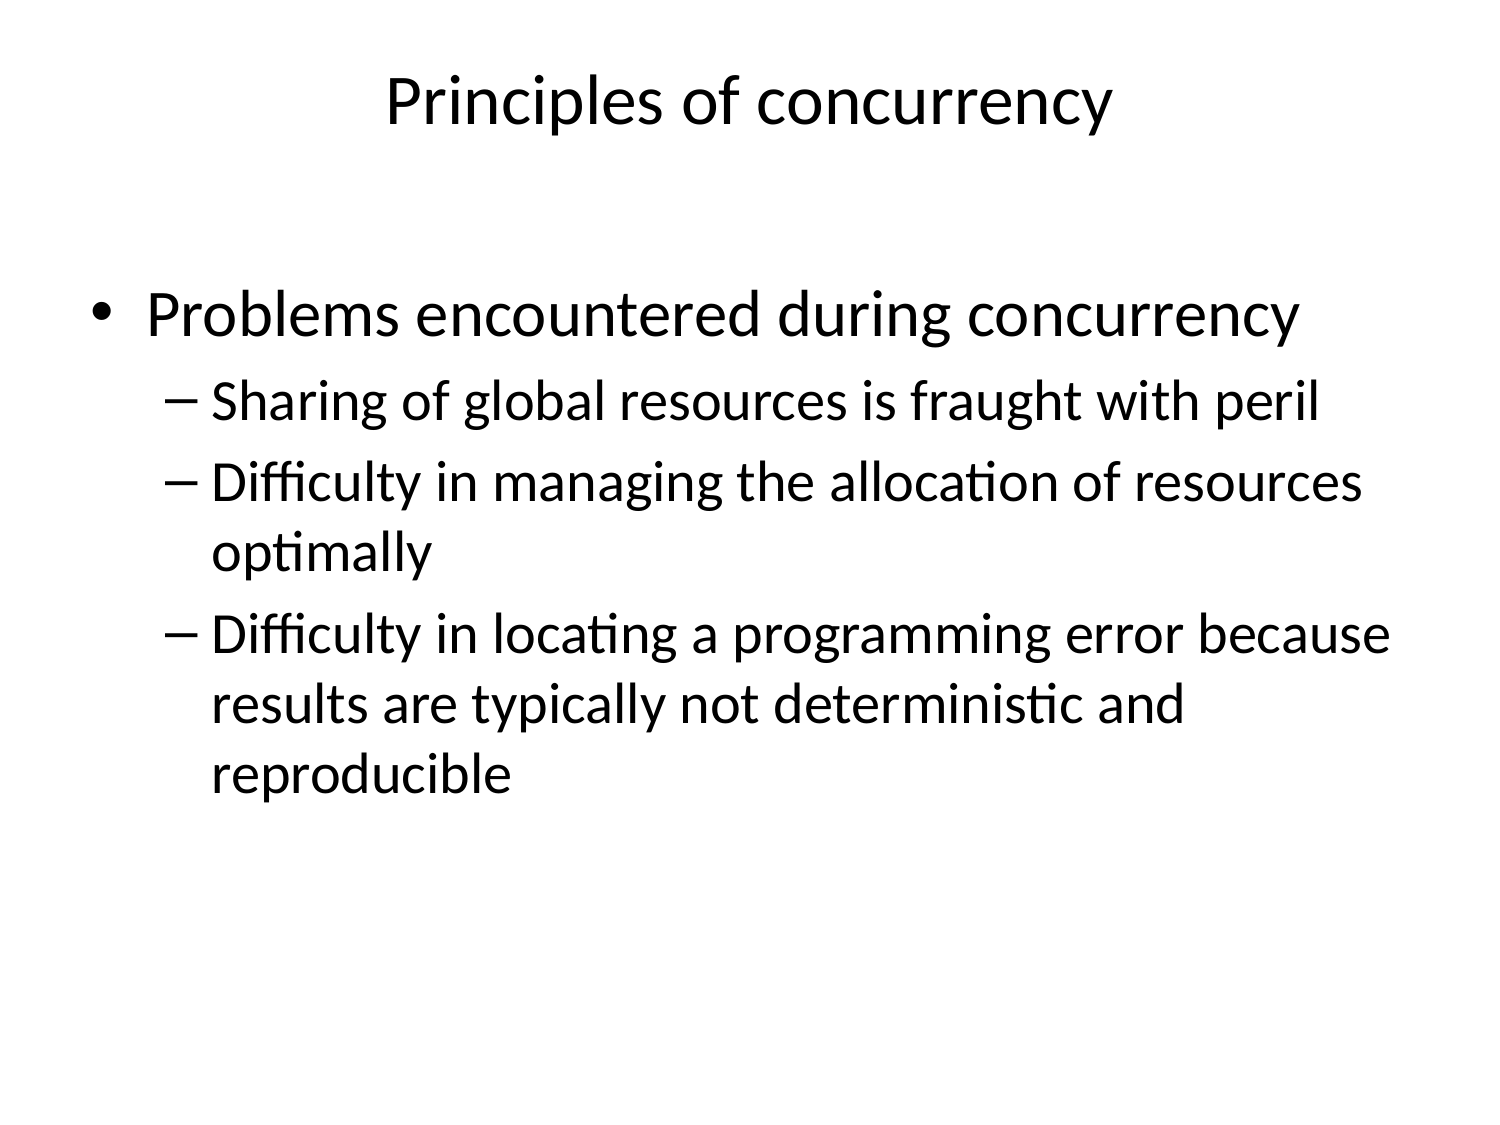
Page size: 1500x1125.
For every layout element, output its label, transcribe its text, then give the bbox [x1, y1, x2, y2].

title Principles of concurrency [75, 45, 1425, 233]
list Problems encountered during concurrency Sharing of global resources is fraught with peril Difficulty in managing the allocation of resources optimally Difficulty in locating a programming error because results are typically not deterministic and reproducible [75, 262, 1425, 1005]
